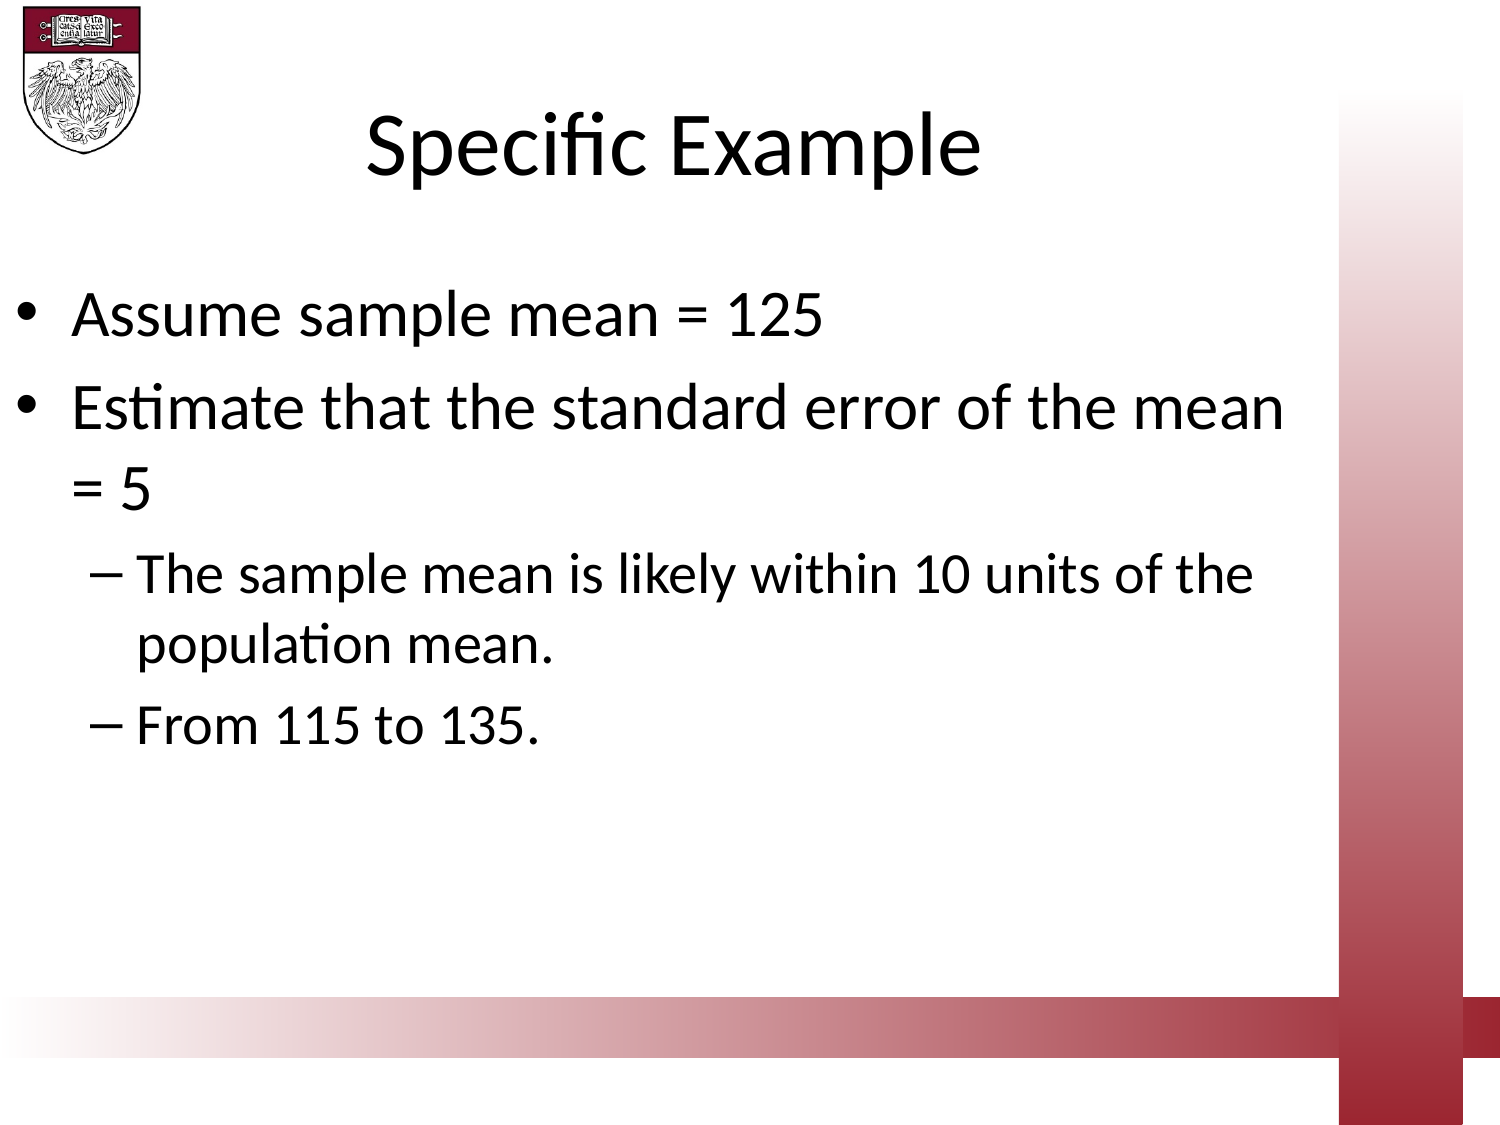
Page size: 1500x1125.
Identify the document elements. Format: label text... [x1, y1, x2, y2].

list Assume sample mean = 125 Estimate that the standard error of the mean = 5 The sample mean is likely within 10 units of the population mean. From 115 to 135. [0, 262, 1350, 1005]
picture [0, 0, 163, 45]
title Specific Example [0, 45, 1350, 233]
